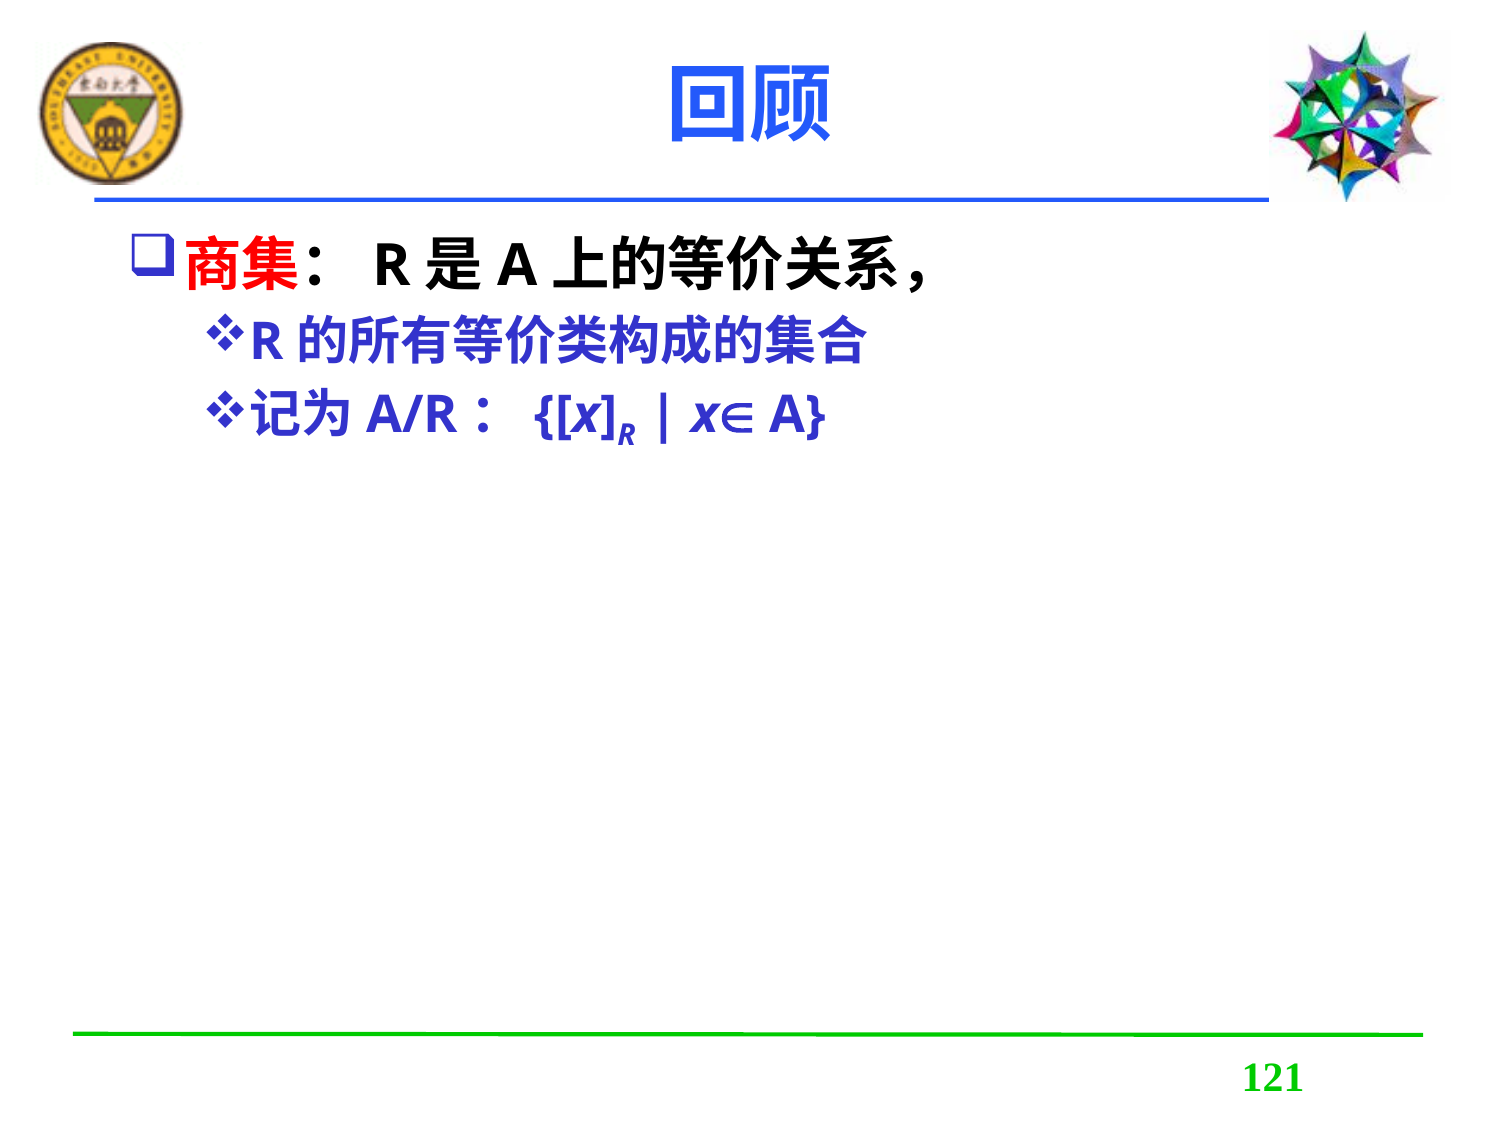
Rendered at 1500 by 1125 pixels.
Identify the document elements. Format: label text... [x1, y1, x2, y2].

list 商集：R是A上的等价关系， R的所有等价类构成的集合 记为A/R：{[x]R | x A} [111, 219, 1388, 1024]
title 回顾 [111, 6, 1388, 196]
picture [29, 42, 111, 185]
picture [1269, 30, 1451, 202]
